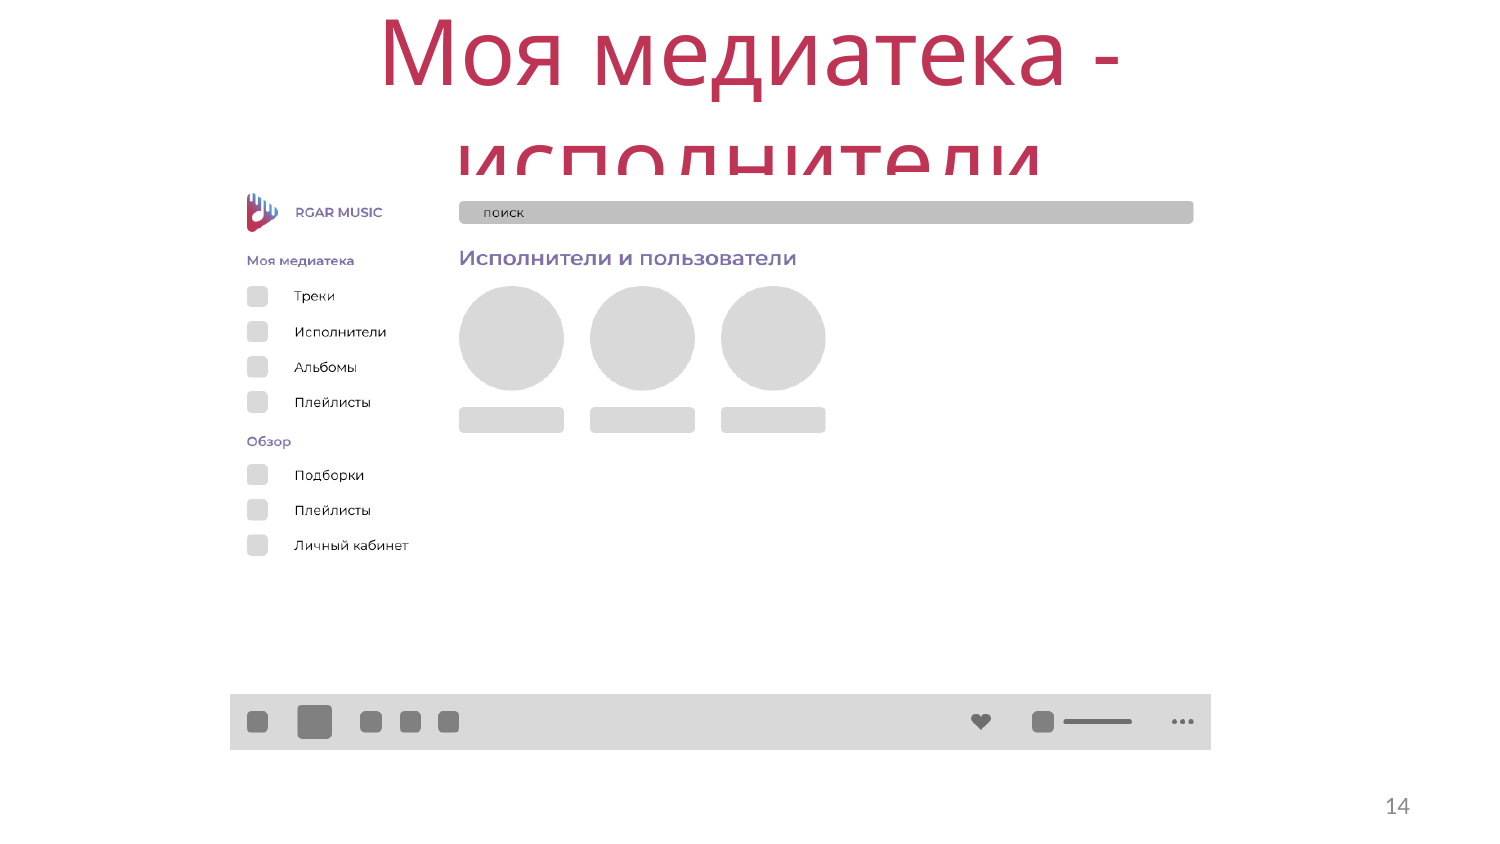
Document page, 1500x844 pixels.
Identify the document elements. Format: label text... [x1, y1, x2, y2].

title Моя медиатека - исполнители [75, 33, 1425, 175]
slide_number 14 [1074, 782, 1425, 827]
picture [229, 174, 1211, 750]
